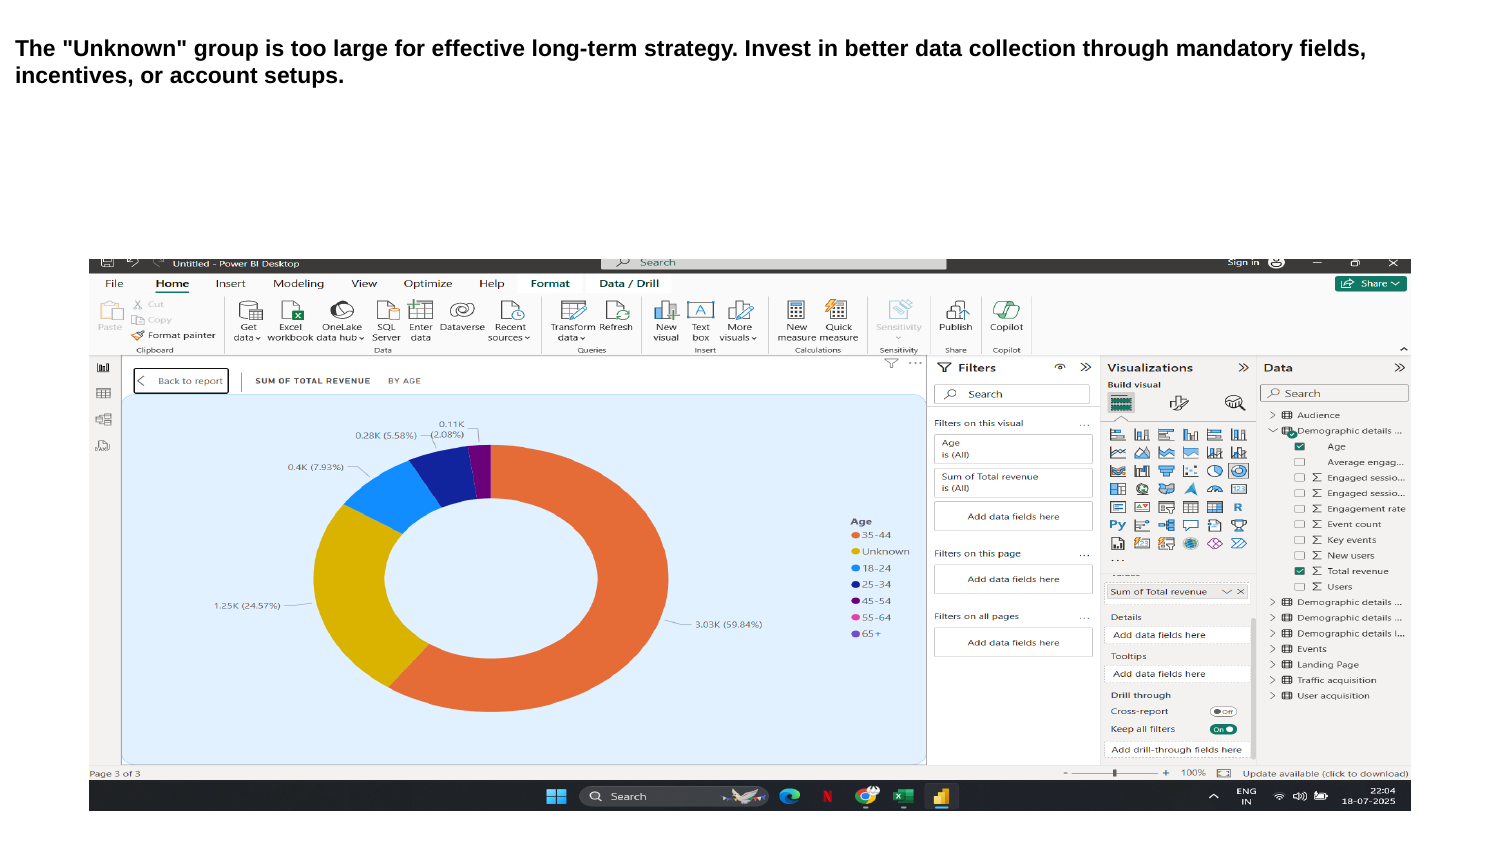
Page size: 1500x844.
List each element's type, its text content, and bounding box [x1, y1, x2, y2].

picture [89, 259, 1411, 811]
text_box The "Unknown" group is too large for effective long-term strategy. Invest in better data collection through mandatory fields, incentives, or account setups. [0, 18, 1438, 186]
